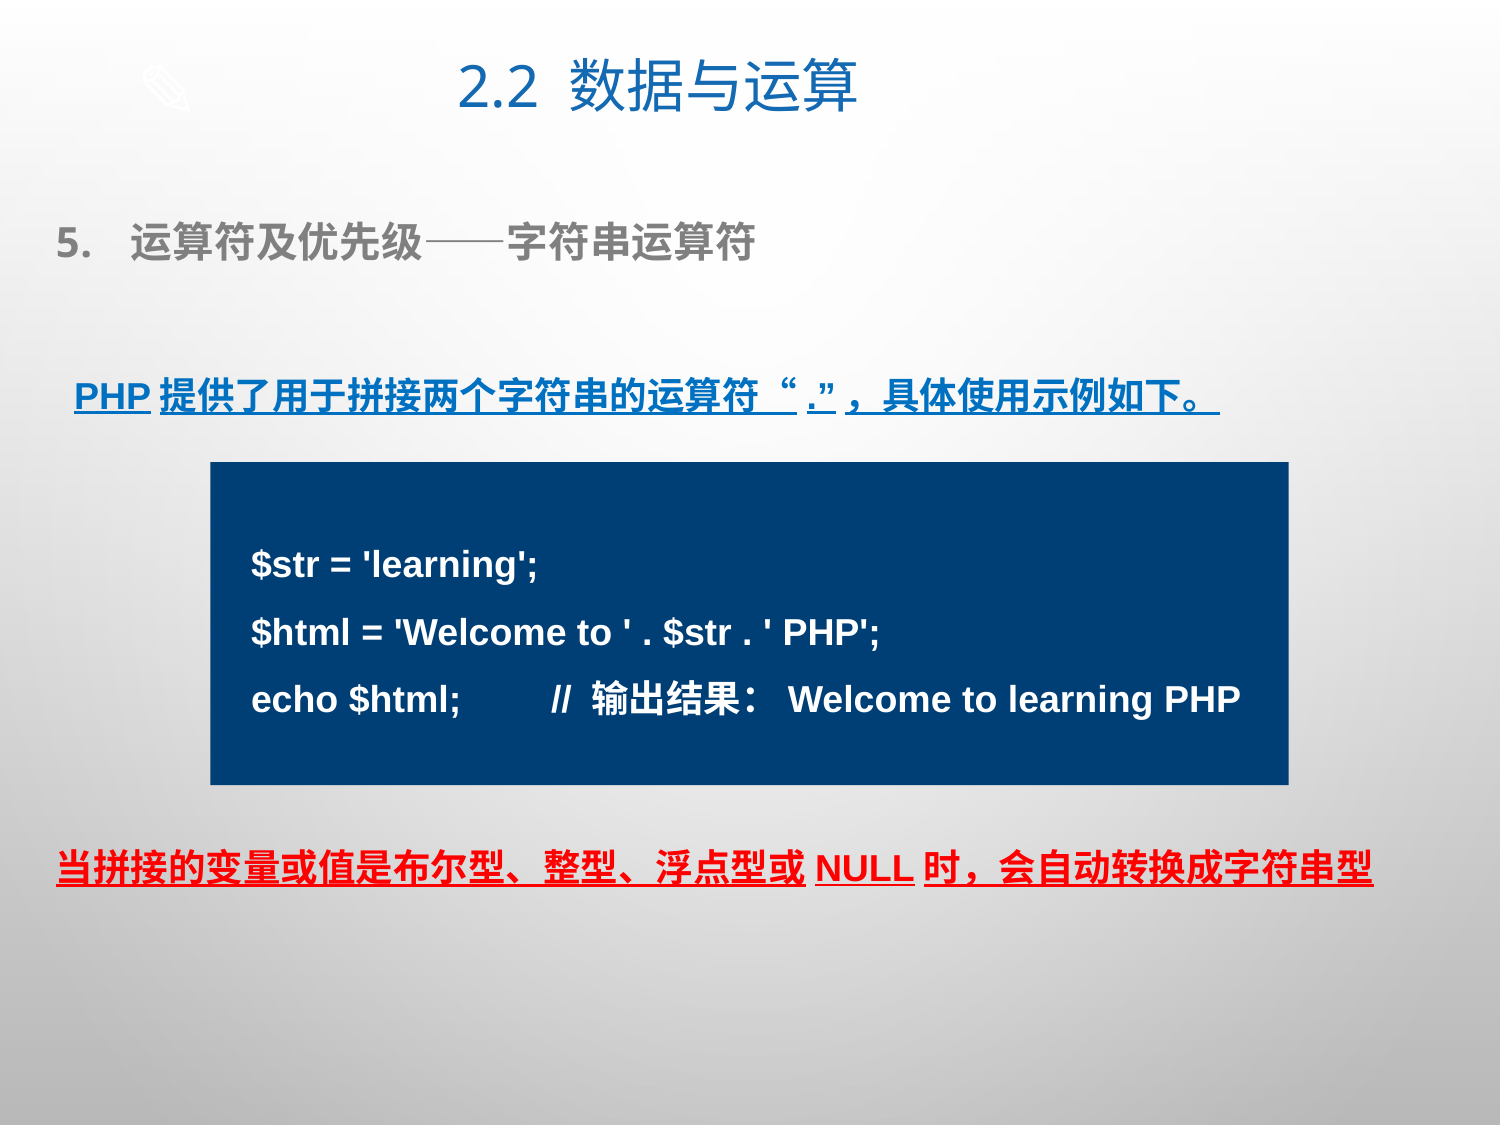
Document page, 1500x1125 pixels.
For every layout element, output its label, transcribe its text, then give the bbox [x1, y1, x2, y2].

title 2.2 数据与运算 [271, 25, 1046, 153]
picture [0, 0, 1500, 1125]
text_box PHP提供了用于拼接两个字符串的运算符“.”，具体使用示例如下。 [59, 319, 1438, 425]
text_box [210, 461, 1297, 786]
text_box 运算符及优先级——字符串运算符 [41, 208, 1424, 274]
text_box 当拼接的变量或值是布尔型、整型、浮点型或NULL时，会自动转换成字符串型 [41, 836, 1399, 897]
